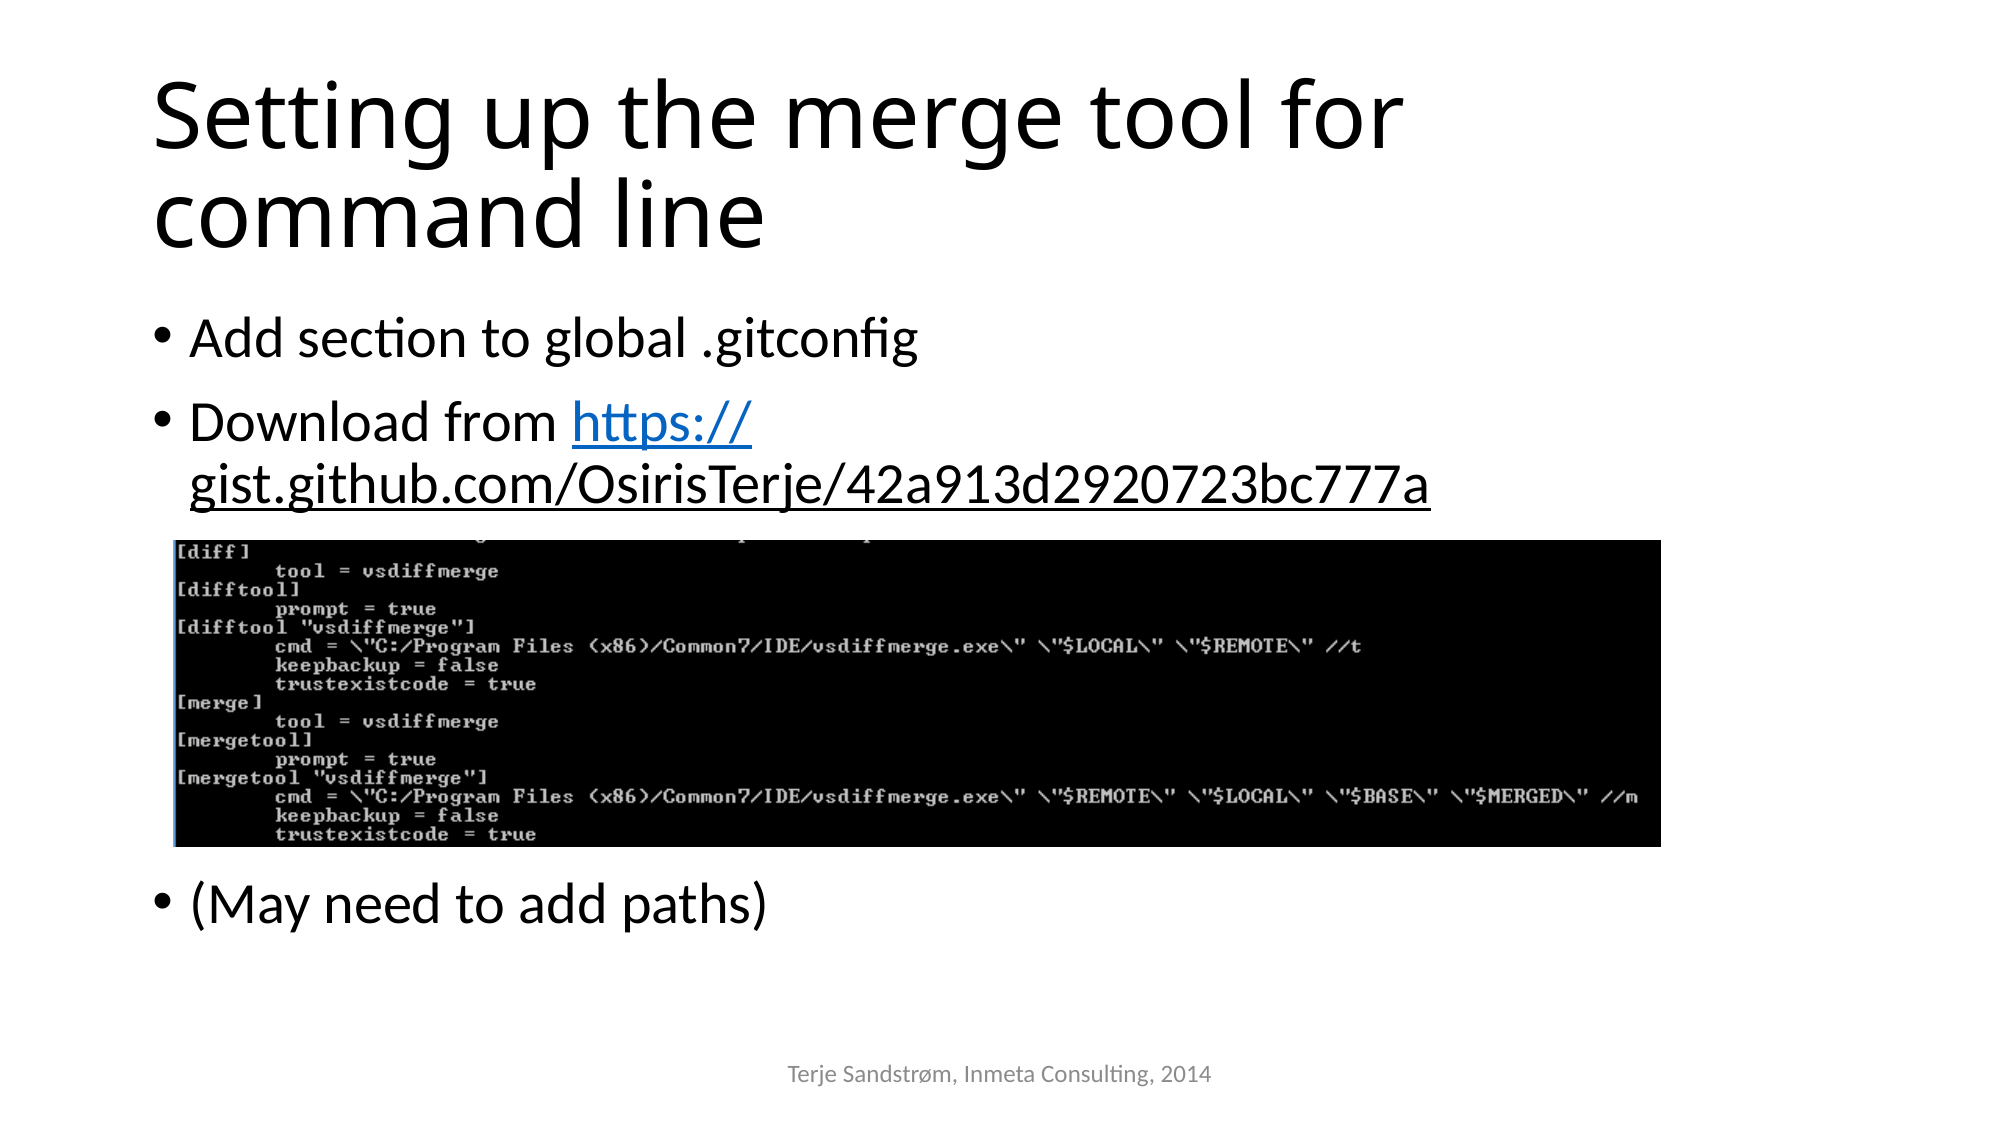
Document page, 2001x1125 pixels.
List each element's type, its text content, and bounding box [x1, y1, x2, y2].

title Setting up the merge tool for command line [137, 59, 1863, 278]
footer Terje Sandstrøm, Inmeta Consulting, 2014 [662, 1042, 1338, 1103]
list Add section to global .gitconfig Download from https://gist.github.com/OsirisTerje/42a913d2920723bc777a (May need to add paths) [137, 299, 1863, 1014]
picture [173, 540, 1661, 847]
